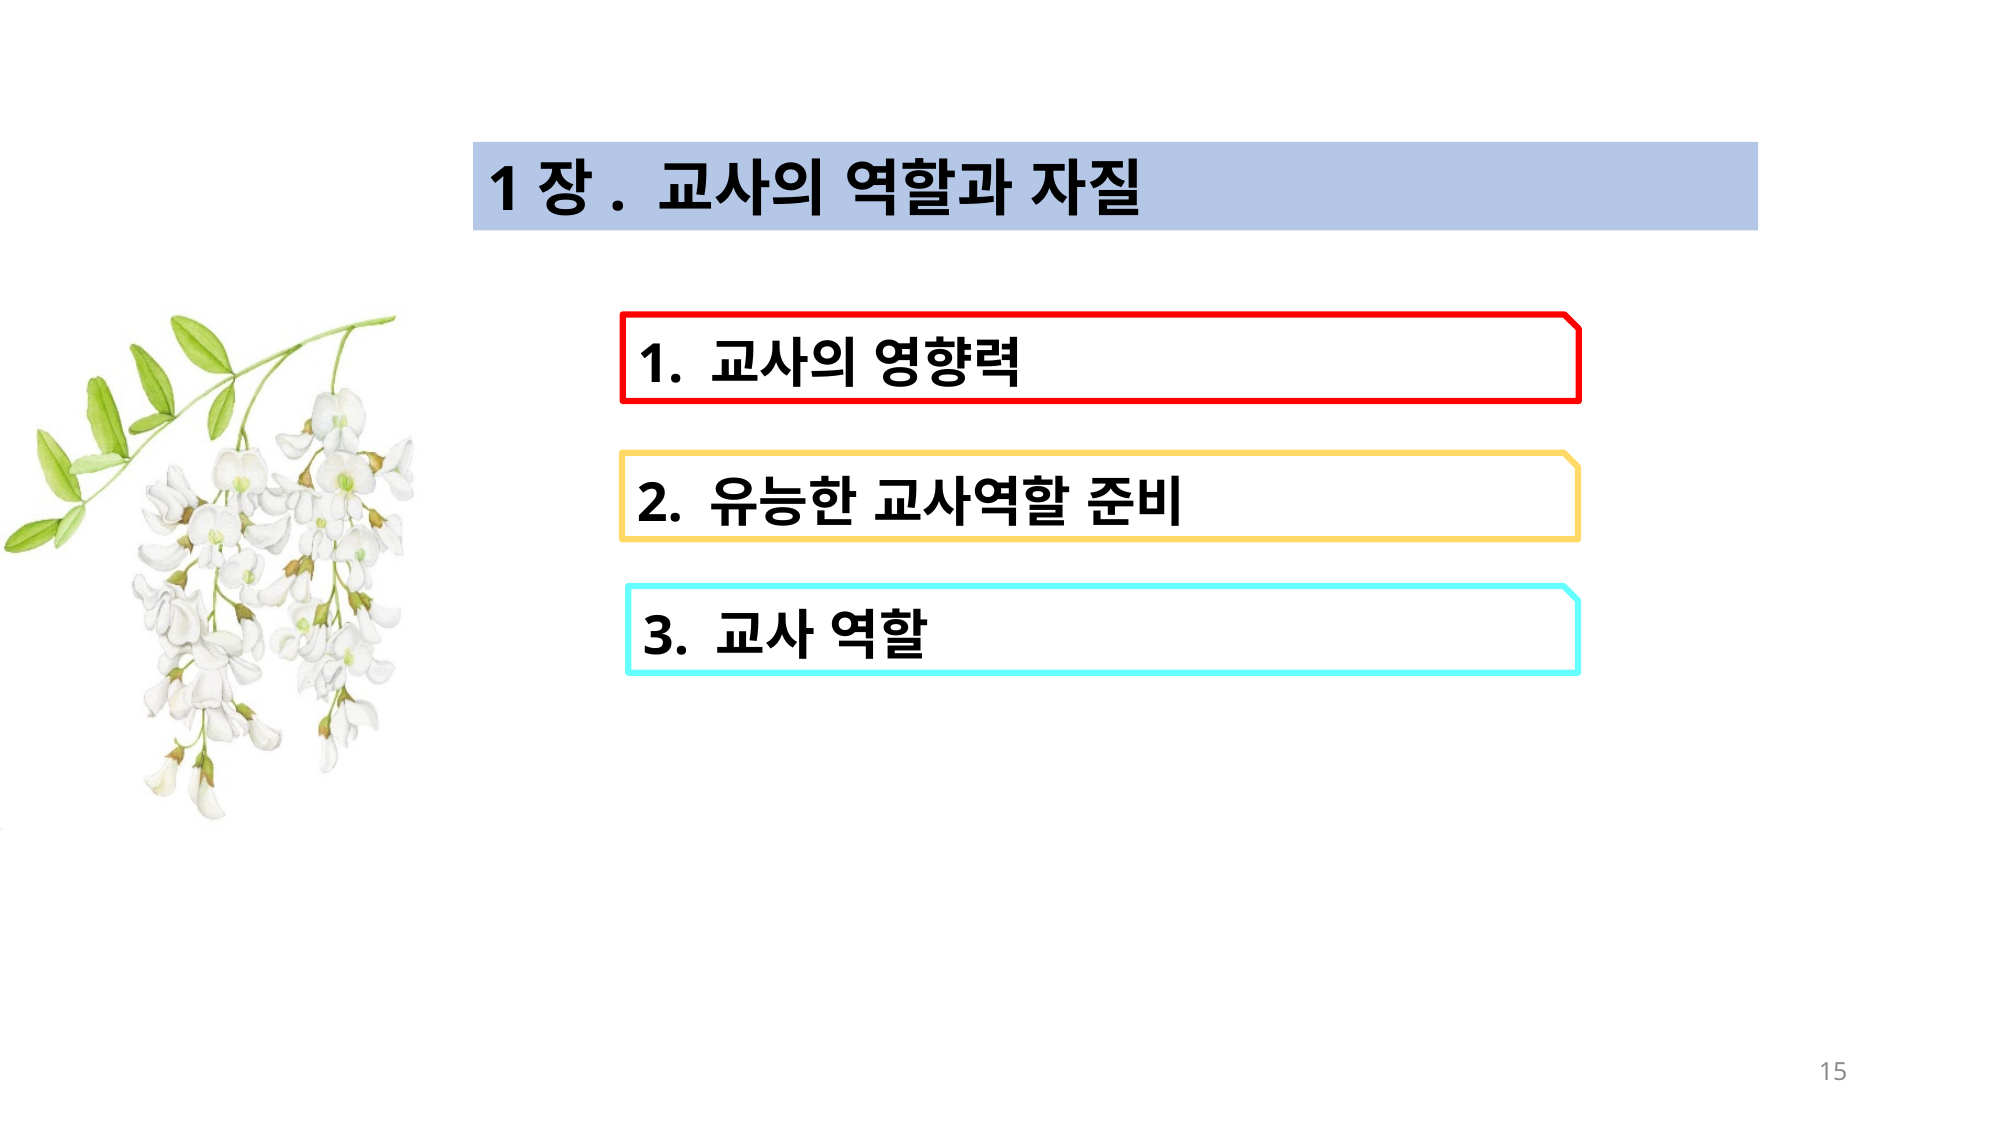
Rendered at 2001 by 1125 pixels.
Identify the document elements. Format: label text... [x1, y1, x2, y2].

text_box 3. 교사 역할 [628, 586, 1579, 673]
slide_number 15 [1412, 1042, 1863, 1103]
text_box 1장. 교사의 역할과 자질 [473, 141, 1759, 231]
picture [0, 306, 457, 831]
text_box 1. 교사의 영향력 [622, 314, 1579, 401]
text_box 2. 유능한 교사역할 준비 [622, 452, 1579, 540]
